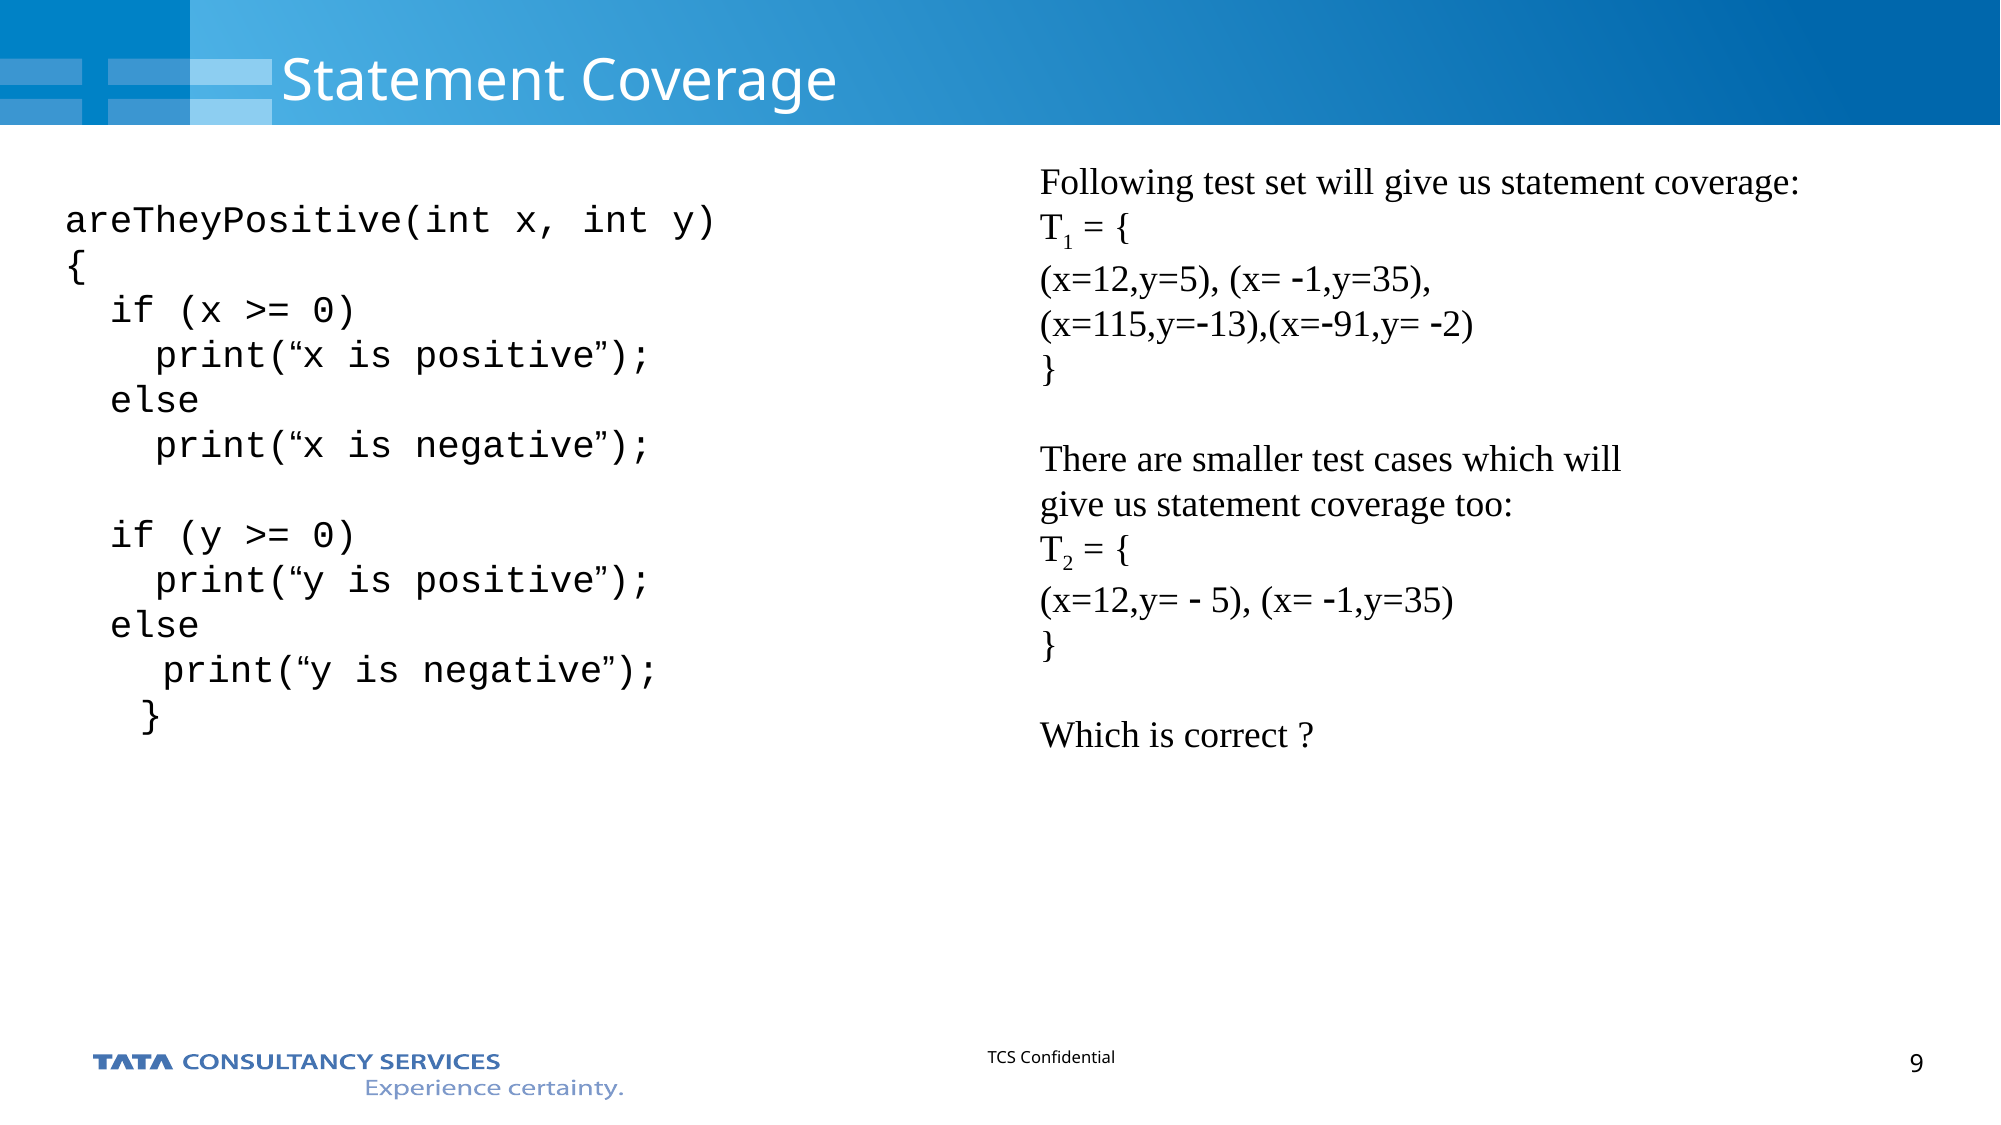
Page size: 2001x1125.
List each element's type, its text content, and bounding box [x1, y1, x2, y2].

title Statement Coverage [266, 37, 1917, 118]
text_box Following test set will give us statement coverage: T1 = { (x=12,y=5), (x= 1,y=35), (x=115,y=13),(x=91,y= 2) } There are smaller test cases which will give us statement coverage too: T2 = { (x=12,y=  5), (x= 1,y=35) } Which is correct ? [1025, 149, 1869, 807]
text_box areTheyPositive(int x, int y) { if (x >= 0) print(“x is positive”); else print(“x is negative”); if (y >= 0) print(“y is positive”); else print(“y is negative”); } [49, 187, 800, 788]
